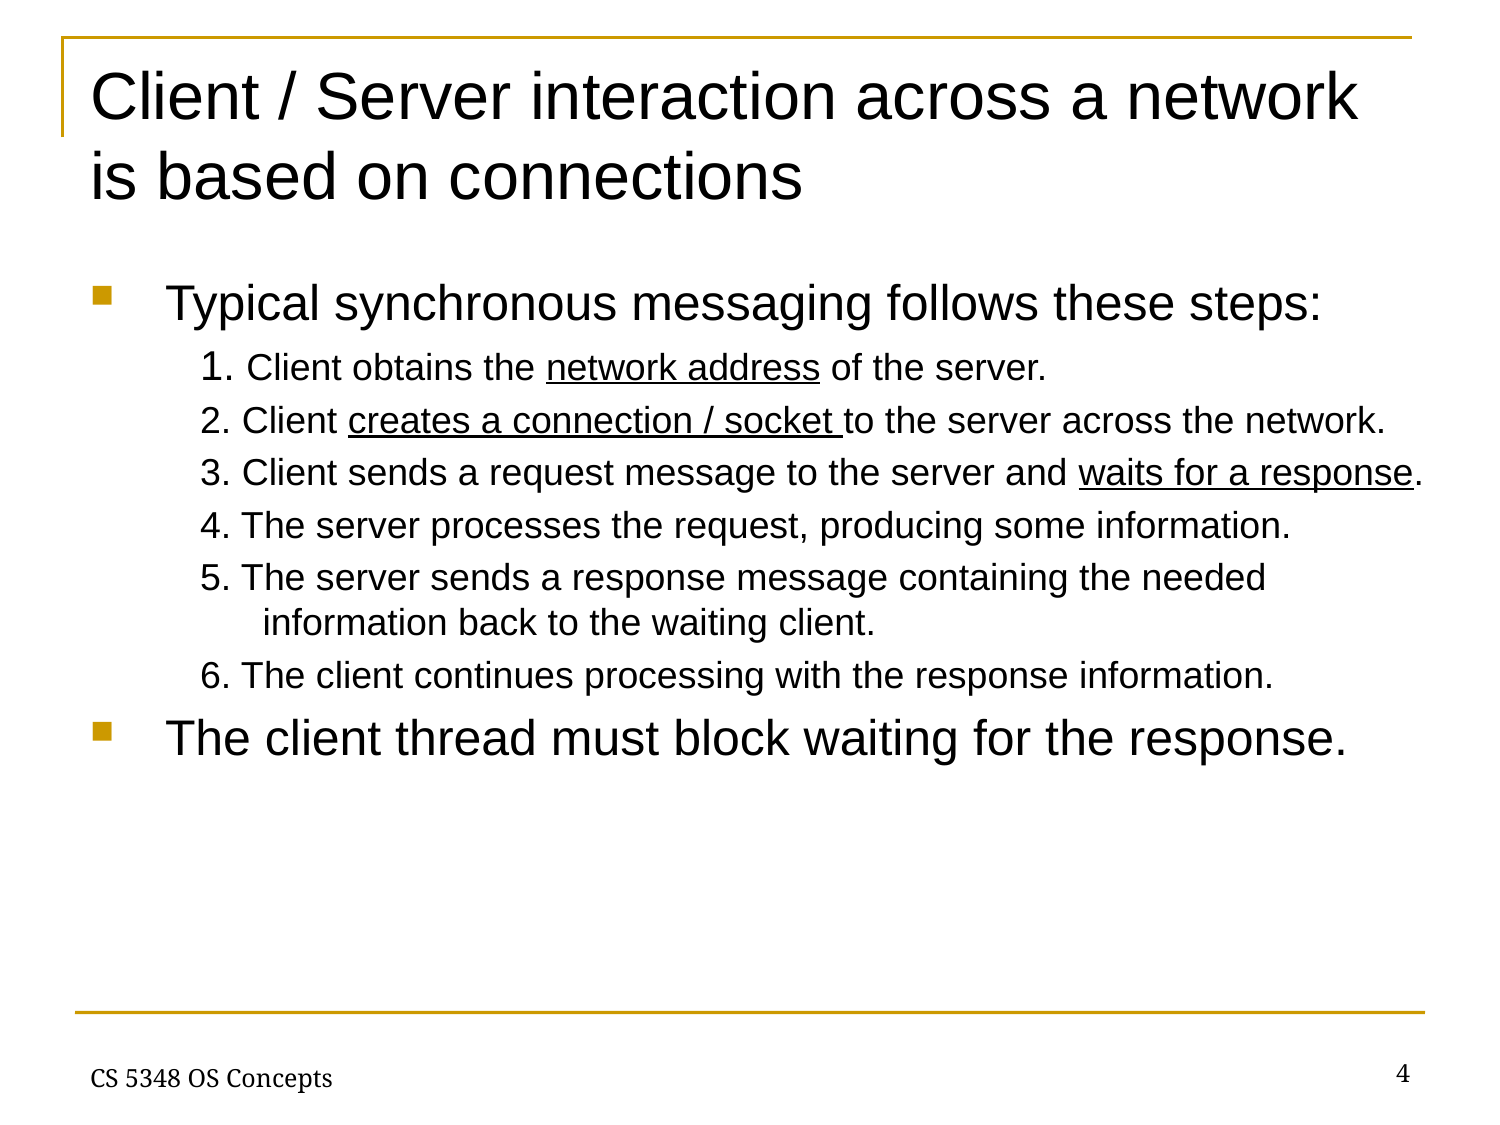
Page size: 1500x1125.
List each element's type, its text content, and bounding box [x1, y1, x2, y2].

list Typical synchronous messaging follows these steps: 1. Client obtains the network address of the server. 2. Client creates a connection / socket to the server across the network. 3. Client sends a request message to the server and waits for a response. 4. The server processes the request, producing some information. 5. The server sends a response message containing the needed information back to the waiting client. 6. The client continues processing with the response information. The client thread must block waiting for the response. [75, 262, 1463, 1006]
title Client / Server interaction across a network is based on connections [75, 45, 1425, 233]
slide_number CS 5348 OS Concepts [74, 1024, 513, 1101]
slide_number 4 [1074, 1023, 1426, 1100]
